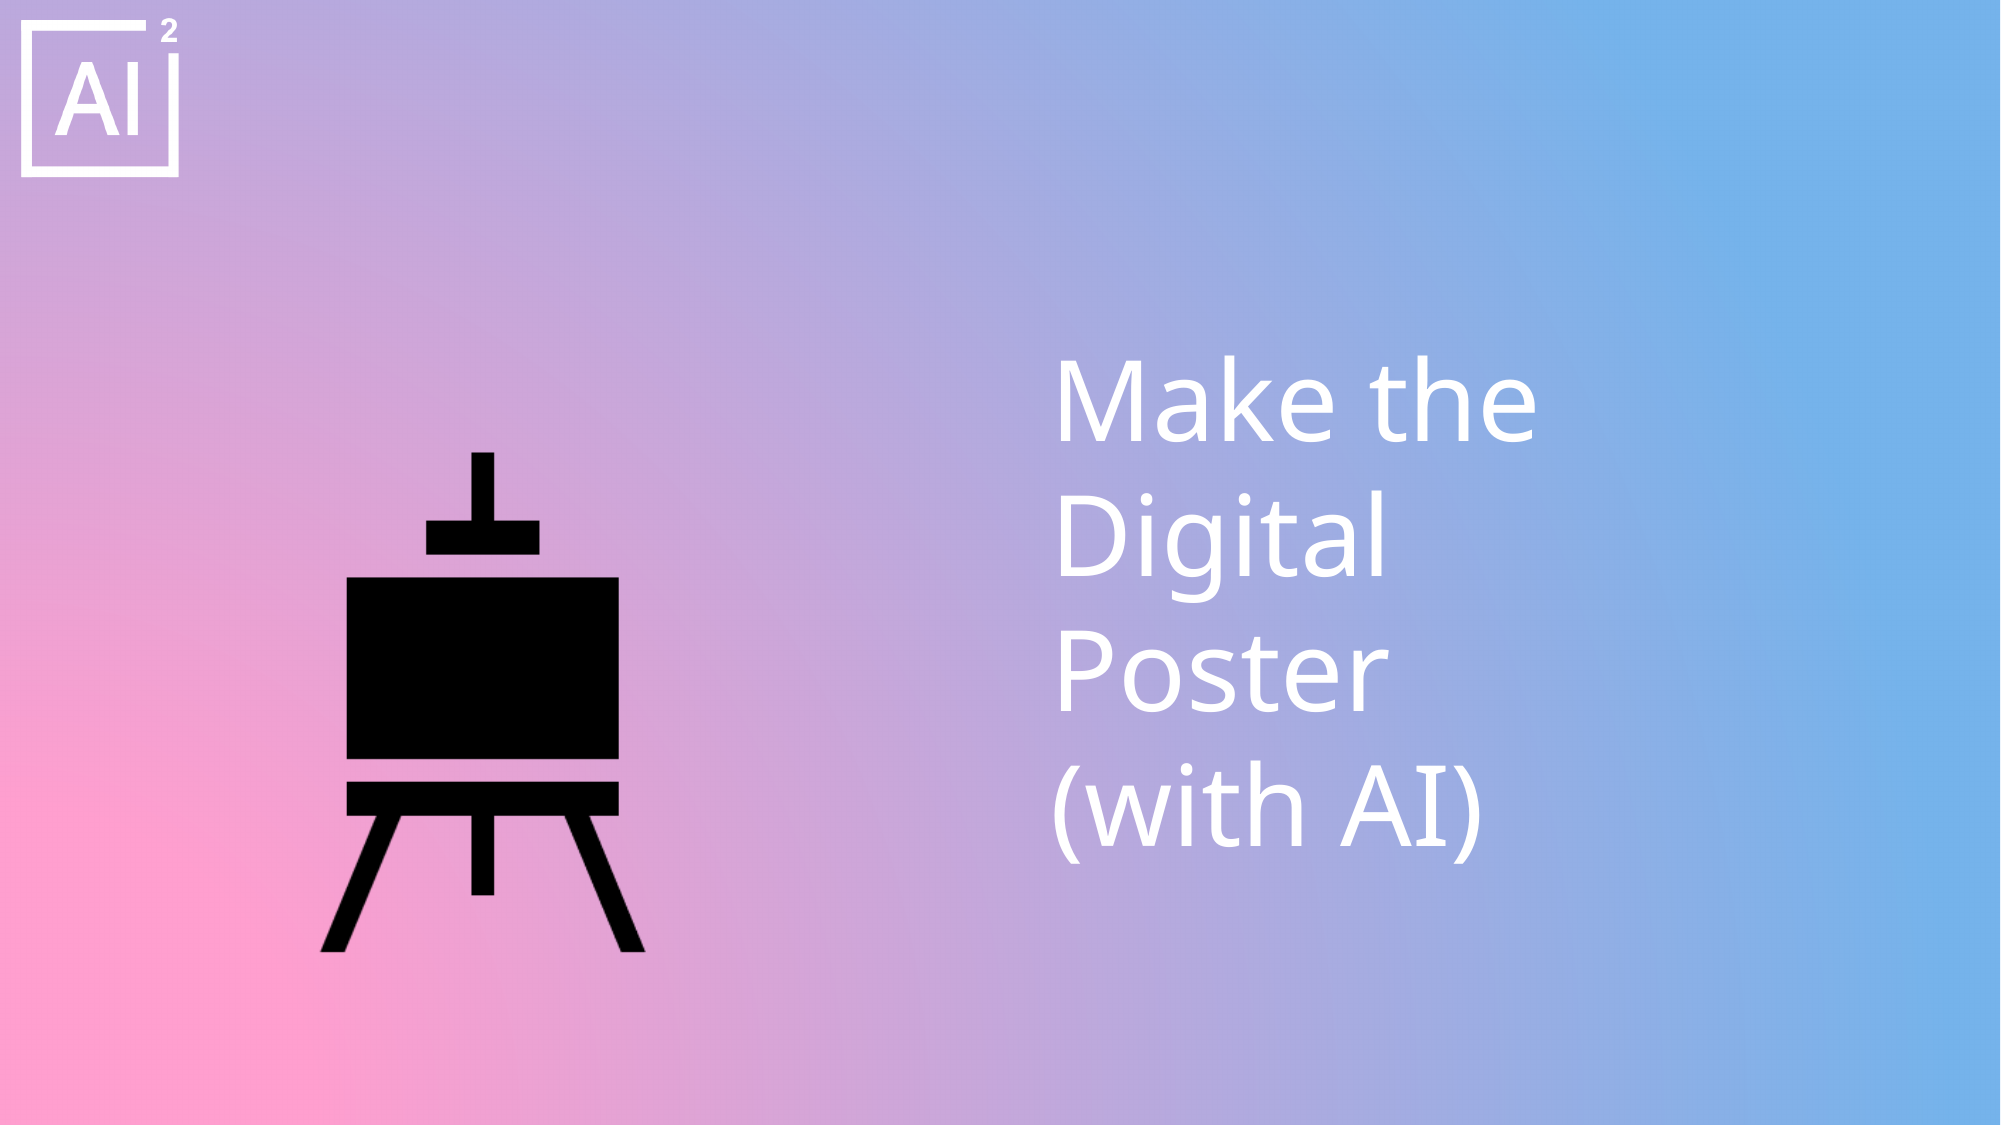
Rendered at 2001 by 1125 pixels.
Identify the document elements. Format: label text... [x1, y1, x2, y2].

text_box Make the Digital Poster (with AI) [1035, 321, 1612, 877]
picture [0, 0, 2001, 1125]
